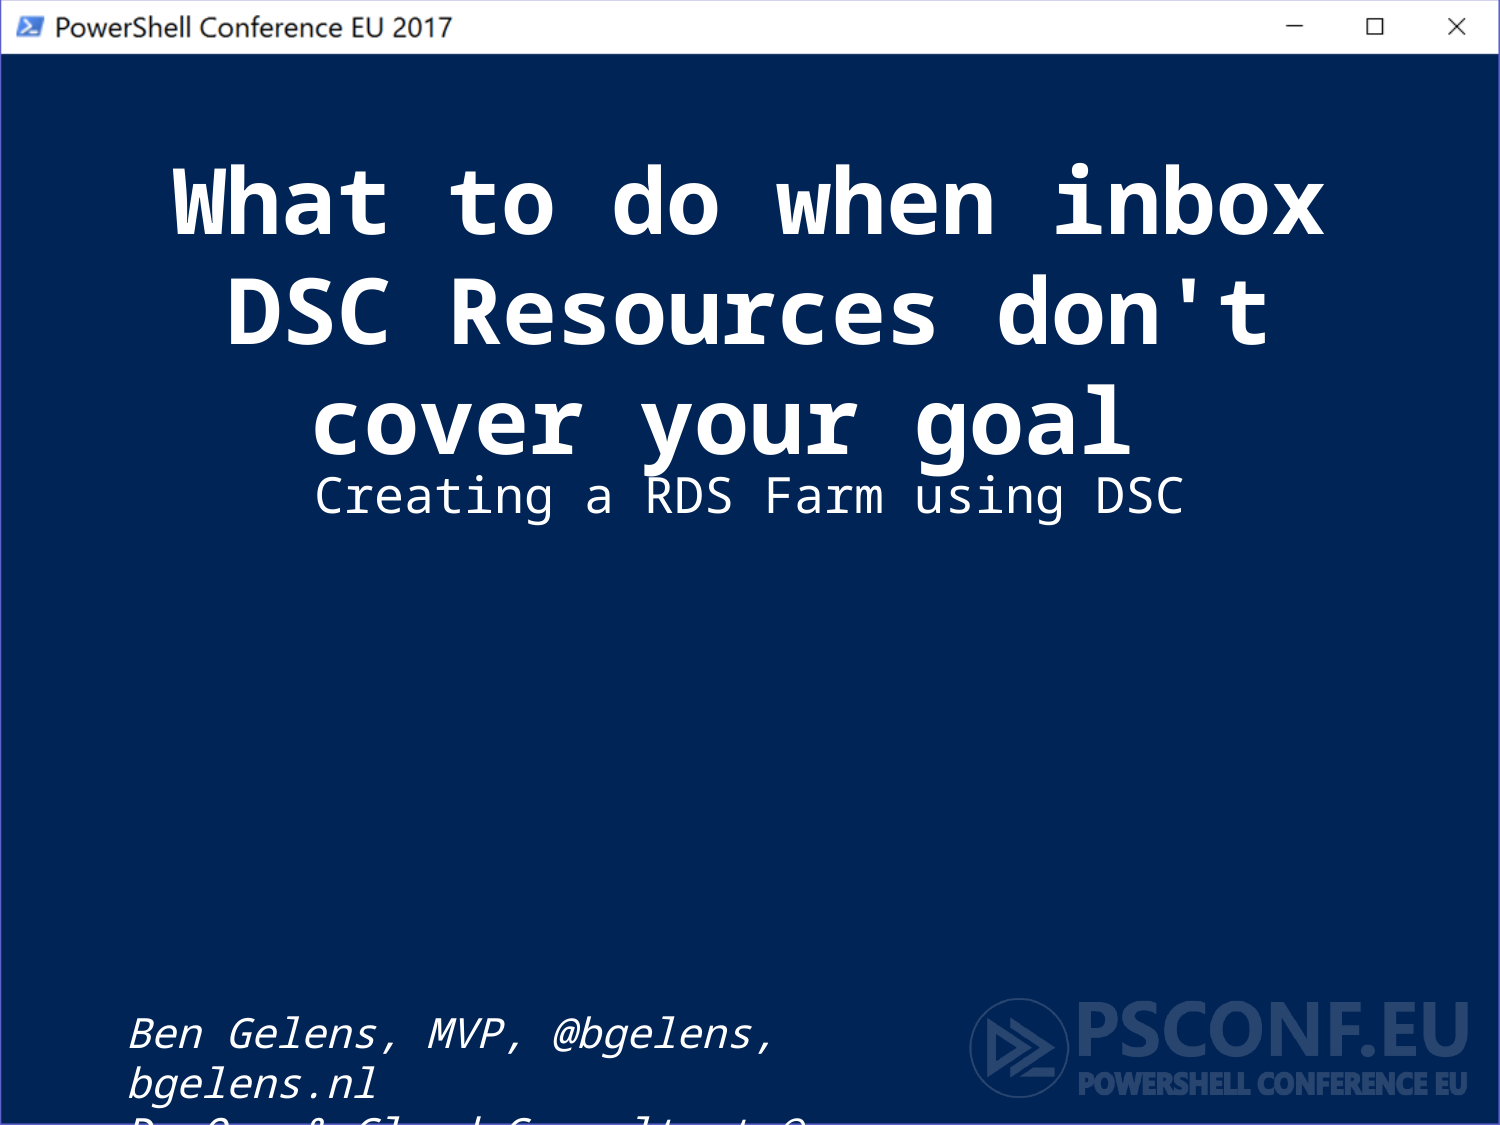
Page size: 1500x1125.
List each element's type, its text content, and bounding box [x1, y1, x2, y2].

title What to do when inbox DSC Resources don't cover your goal [112, 231, 1388, 385]
list Ben Gelens, MVP, @bgelens, bgelens.nl DevOps & Cloud Consultant @ InSpark [110, 999, 869, 1093]
picture [0, 0, 1500, 1125]
list Creating a RDS Farm using DSC [112, 456, 1388, 610]
